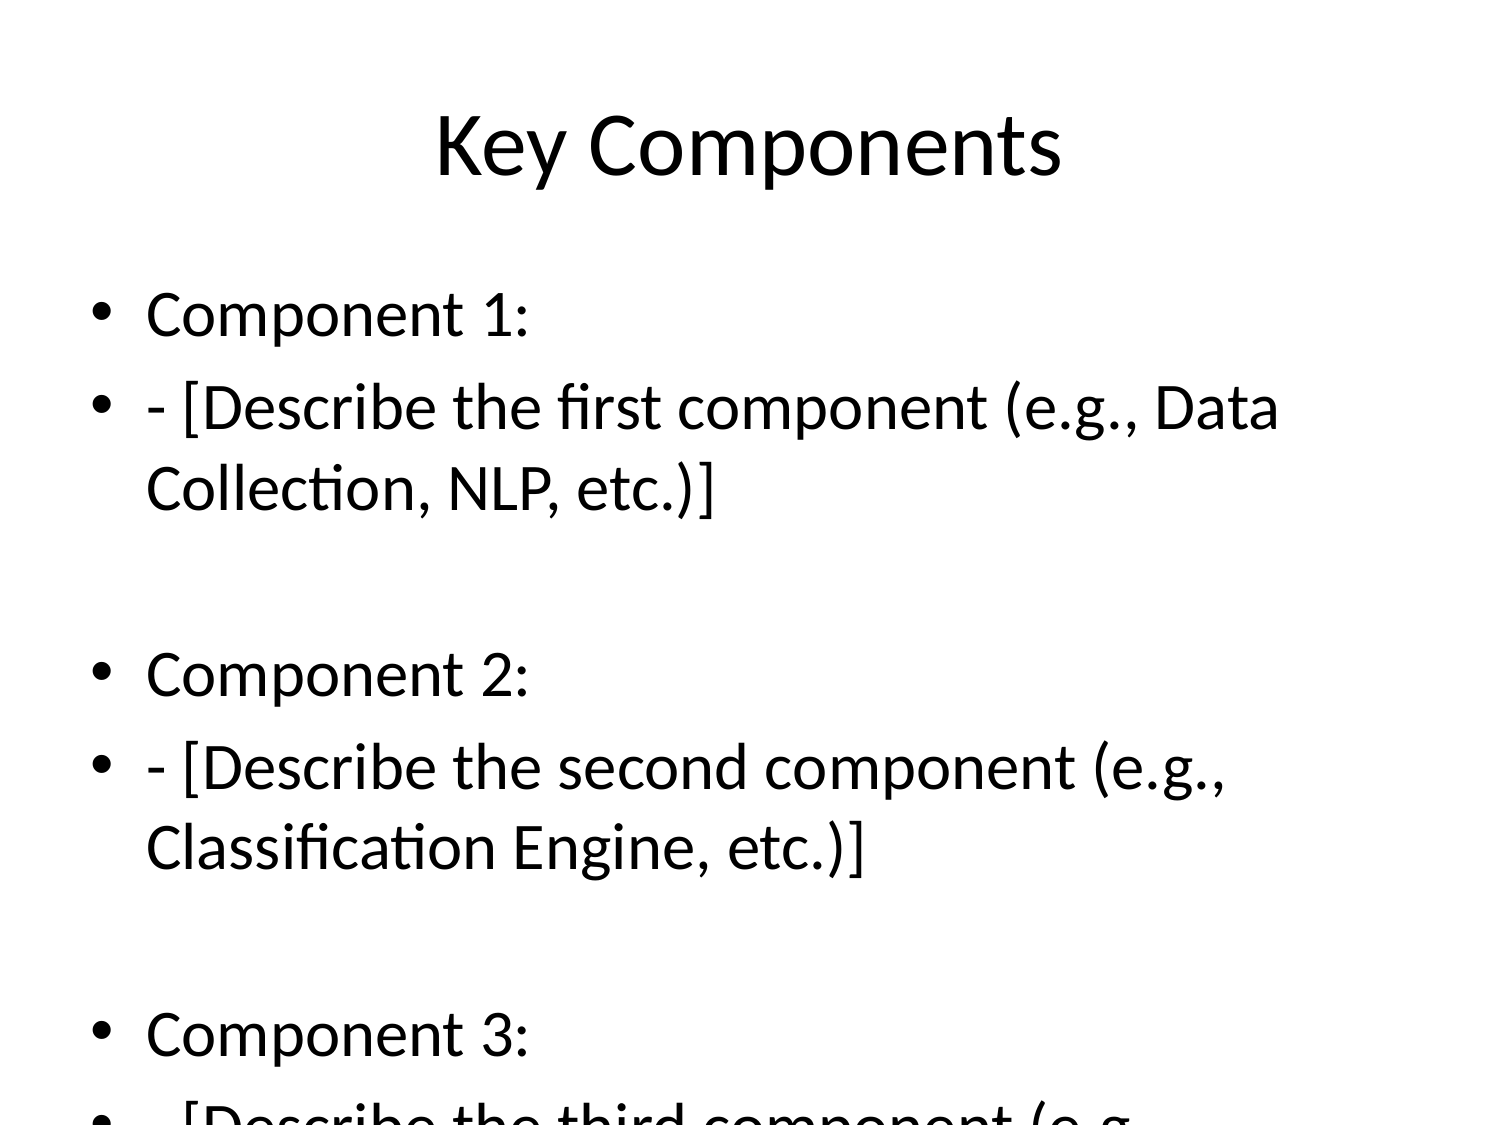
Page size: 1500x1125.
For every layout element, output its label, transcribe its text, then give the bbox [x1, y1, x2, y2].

title Key Components [75, 45, 1425, 233]
list Component 1: - [Describe the first component (e.g., Data Collection, NLP, etc.)] Component 2: - [Describe the second component (e.g., Classification Engine, etc.)] Component 3: - [Describe the third component (e.g., Prioritization Logic, etc.)] [75, 262, 1425, 1005]
